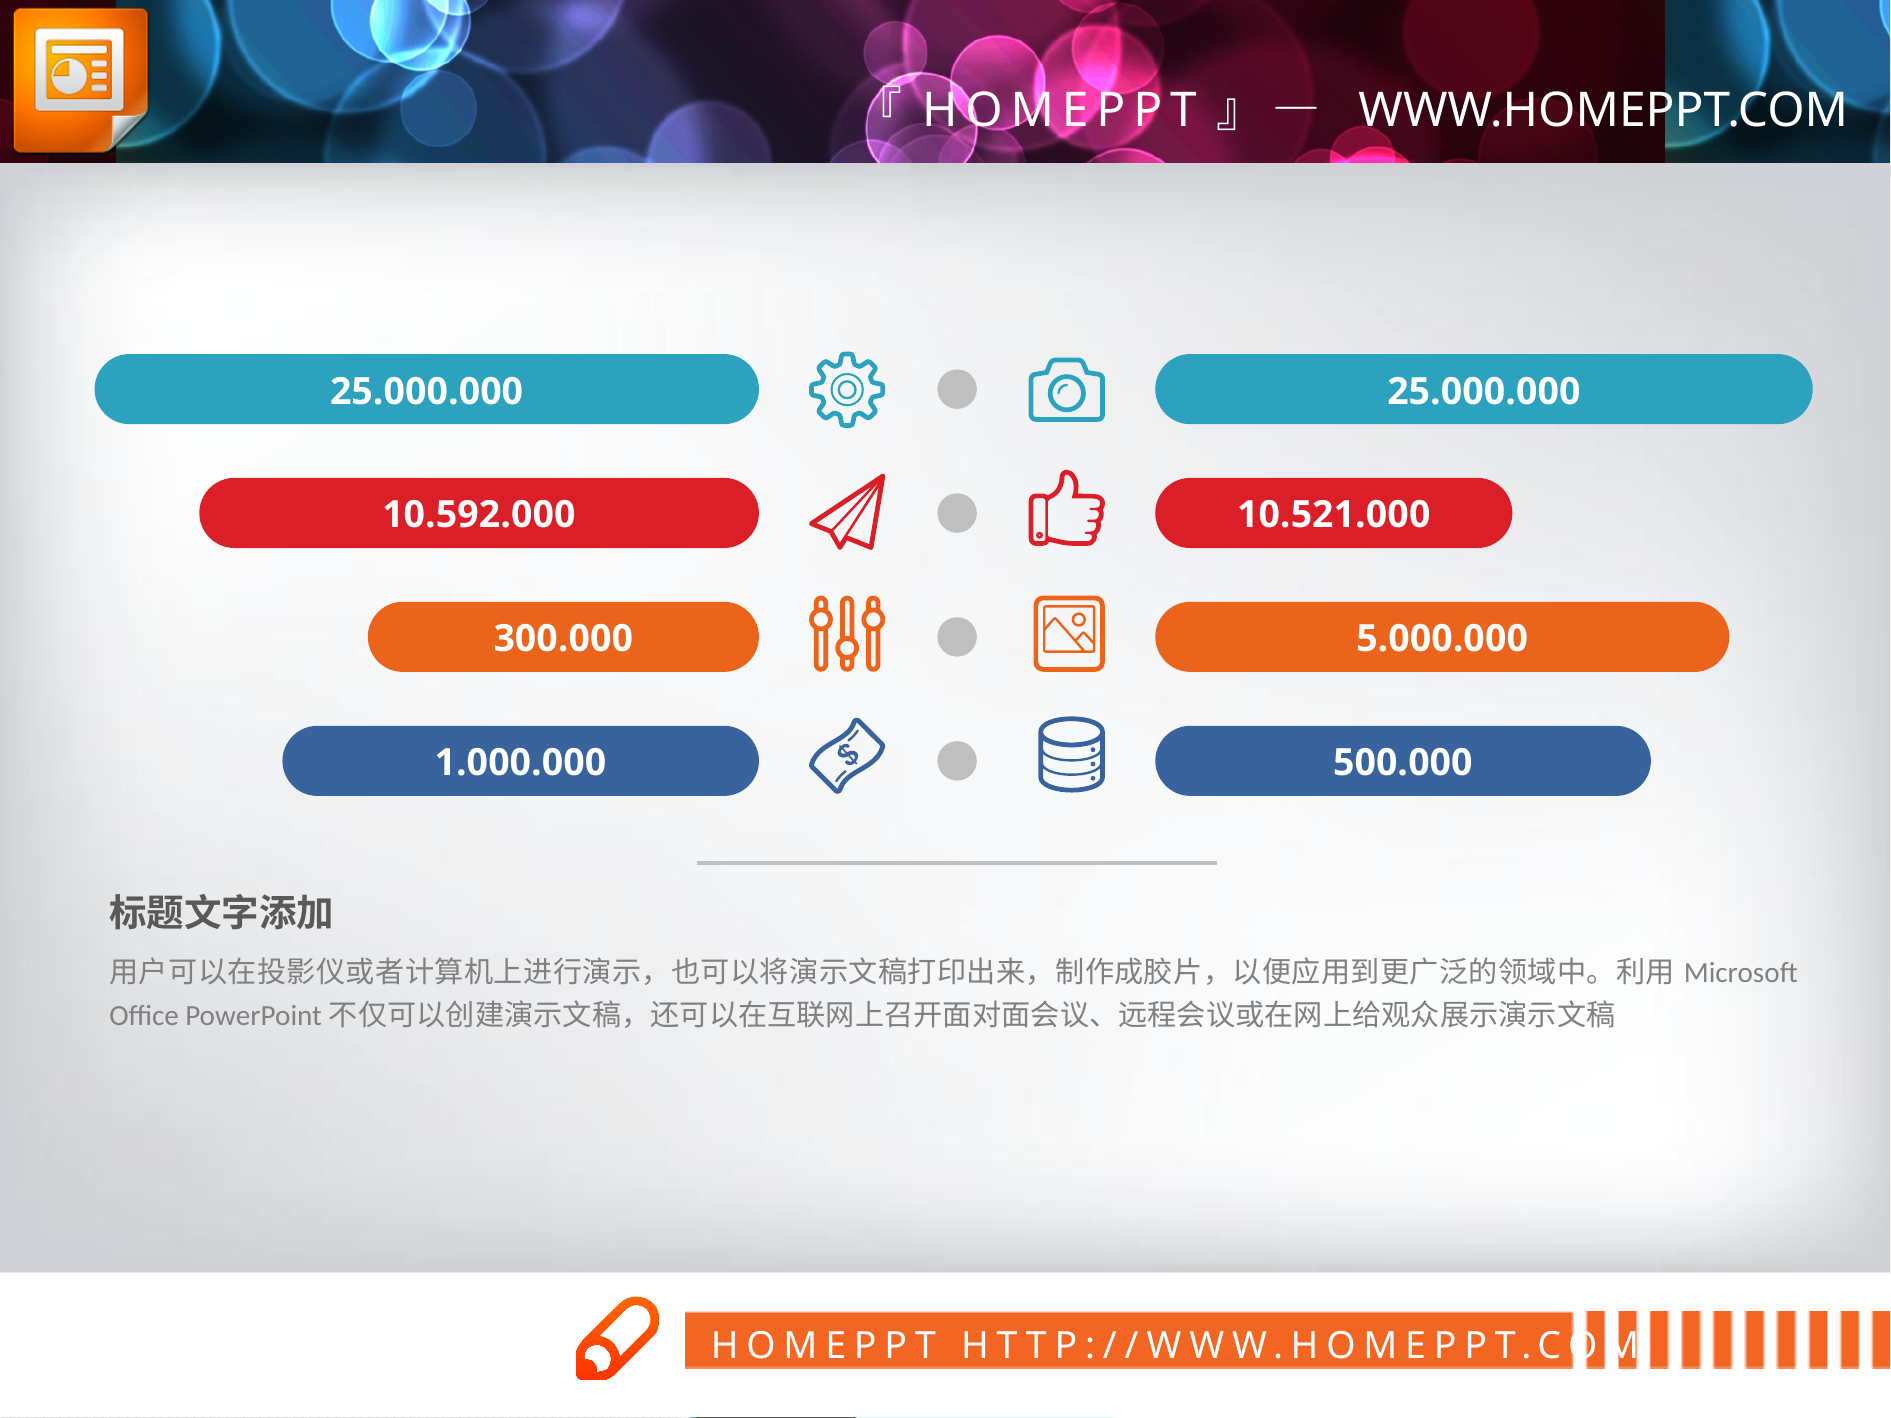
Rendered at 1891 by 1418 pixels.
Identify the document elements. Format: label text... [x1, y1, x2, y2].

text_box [1028, 469, 1106, 547]
text_box 5.000.000 [1150, 597, 1734, 677]
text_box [1038, 716, 1106, 793]
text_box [94, 871, 1813, 1043]
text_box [1033, 595, 1106, 673]
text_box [808, 717, 886, 795]
text_box 1.000.000 [277, 721, 764, 801]
text_box 500.000 [1150, 721, 1656, 801]
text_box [808, 351, 886, 429]
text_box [937, 369, 978, 781]
text_box 10.592.000 [194, 473, 764, 553]
text_box 10.521.000 [1150, 473, 1517, 553]
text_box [808, 595, 886, 673]
picture [685, 1311, 1891, 1369]
text_box 25.000.000 [1150, 349, 1818, 429]
text_box [809, 473, 886, 550]
picture [0, 0, 1891, 1275]
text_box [1028, 357, 1106, 423]
text_box 25.000.000 [90, 349, 764, 429]
text_box 300.000 [363, 597, 764, 677]
